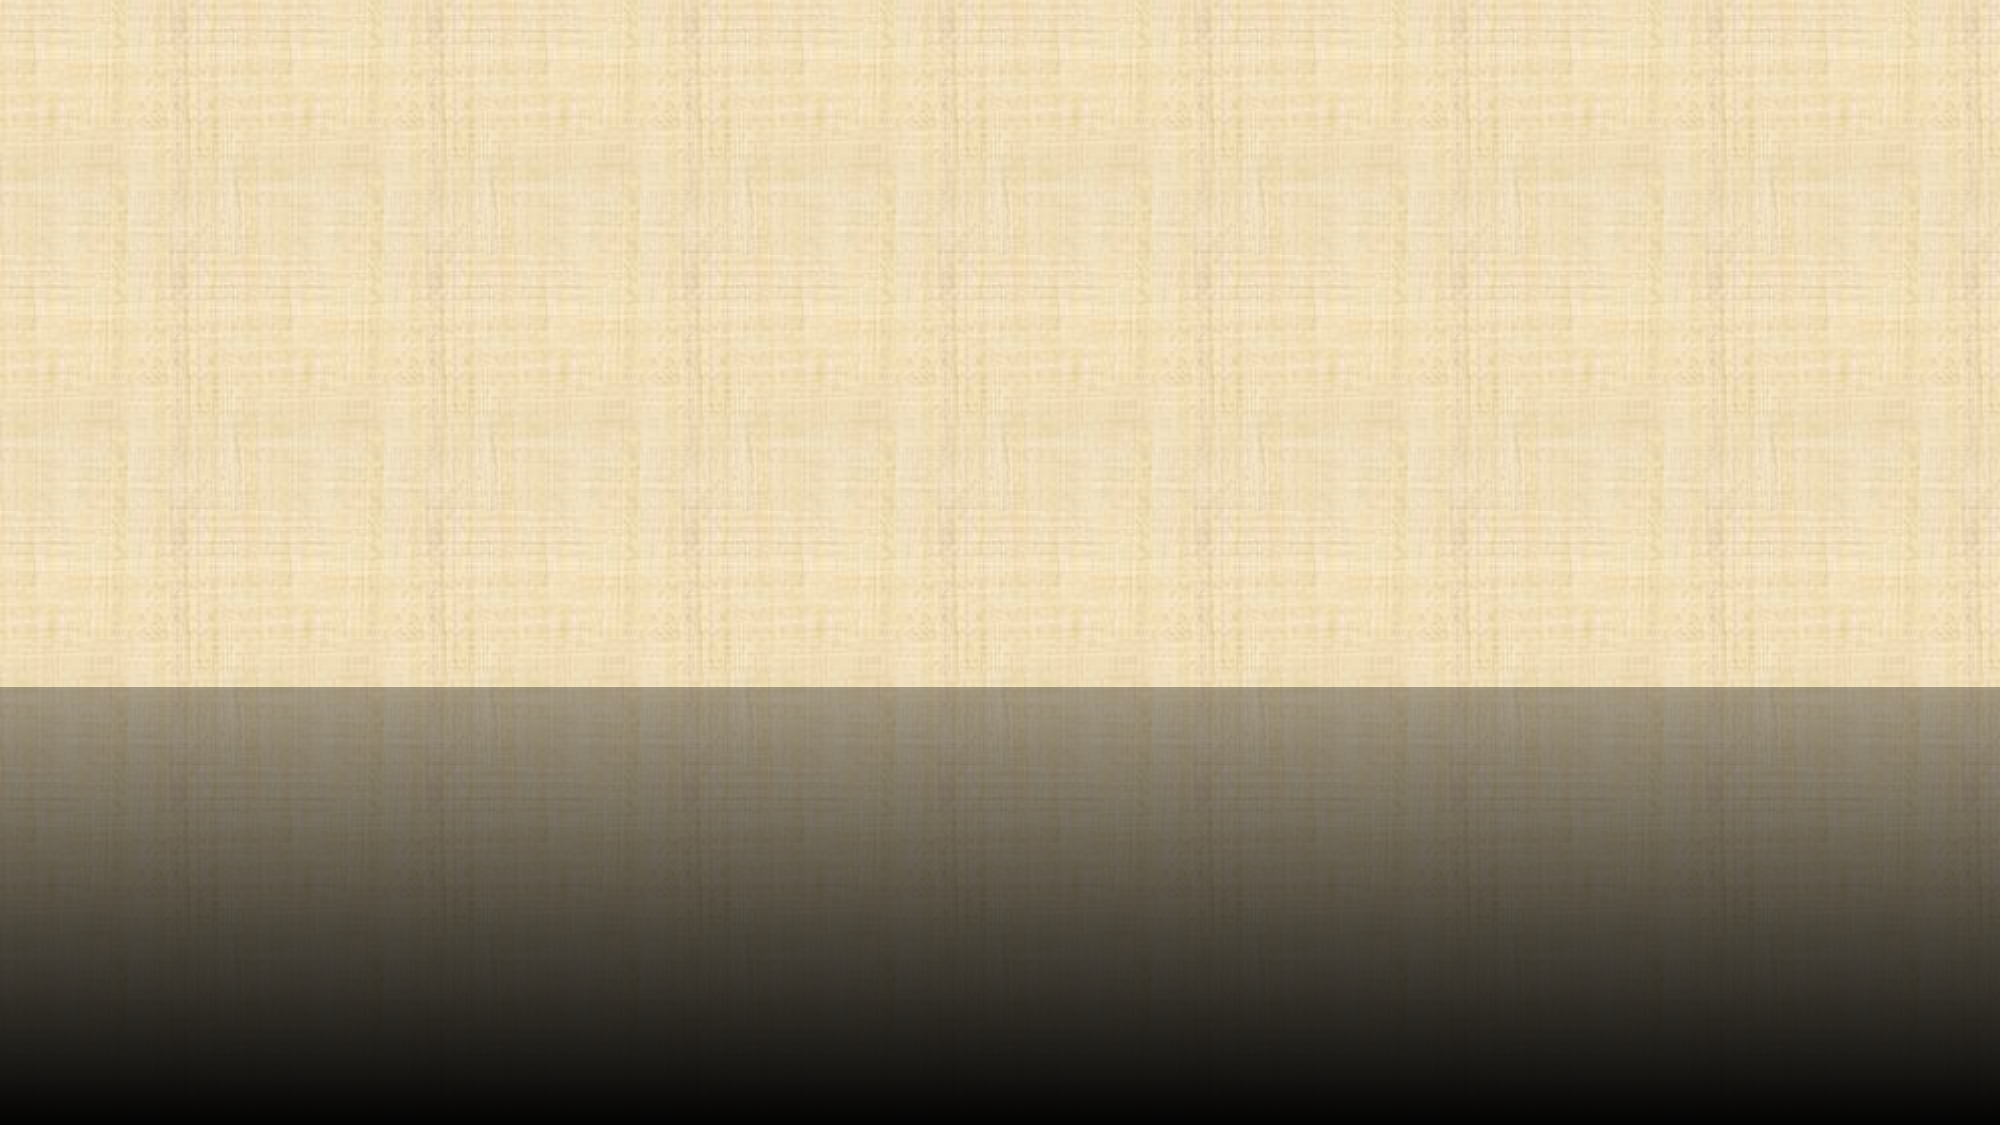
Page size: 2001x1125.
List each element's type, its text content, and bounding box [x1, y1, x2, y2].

text_box 월 [0, 0, 2000, 687]
text_box [0, 687, 2000, 1125]
